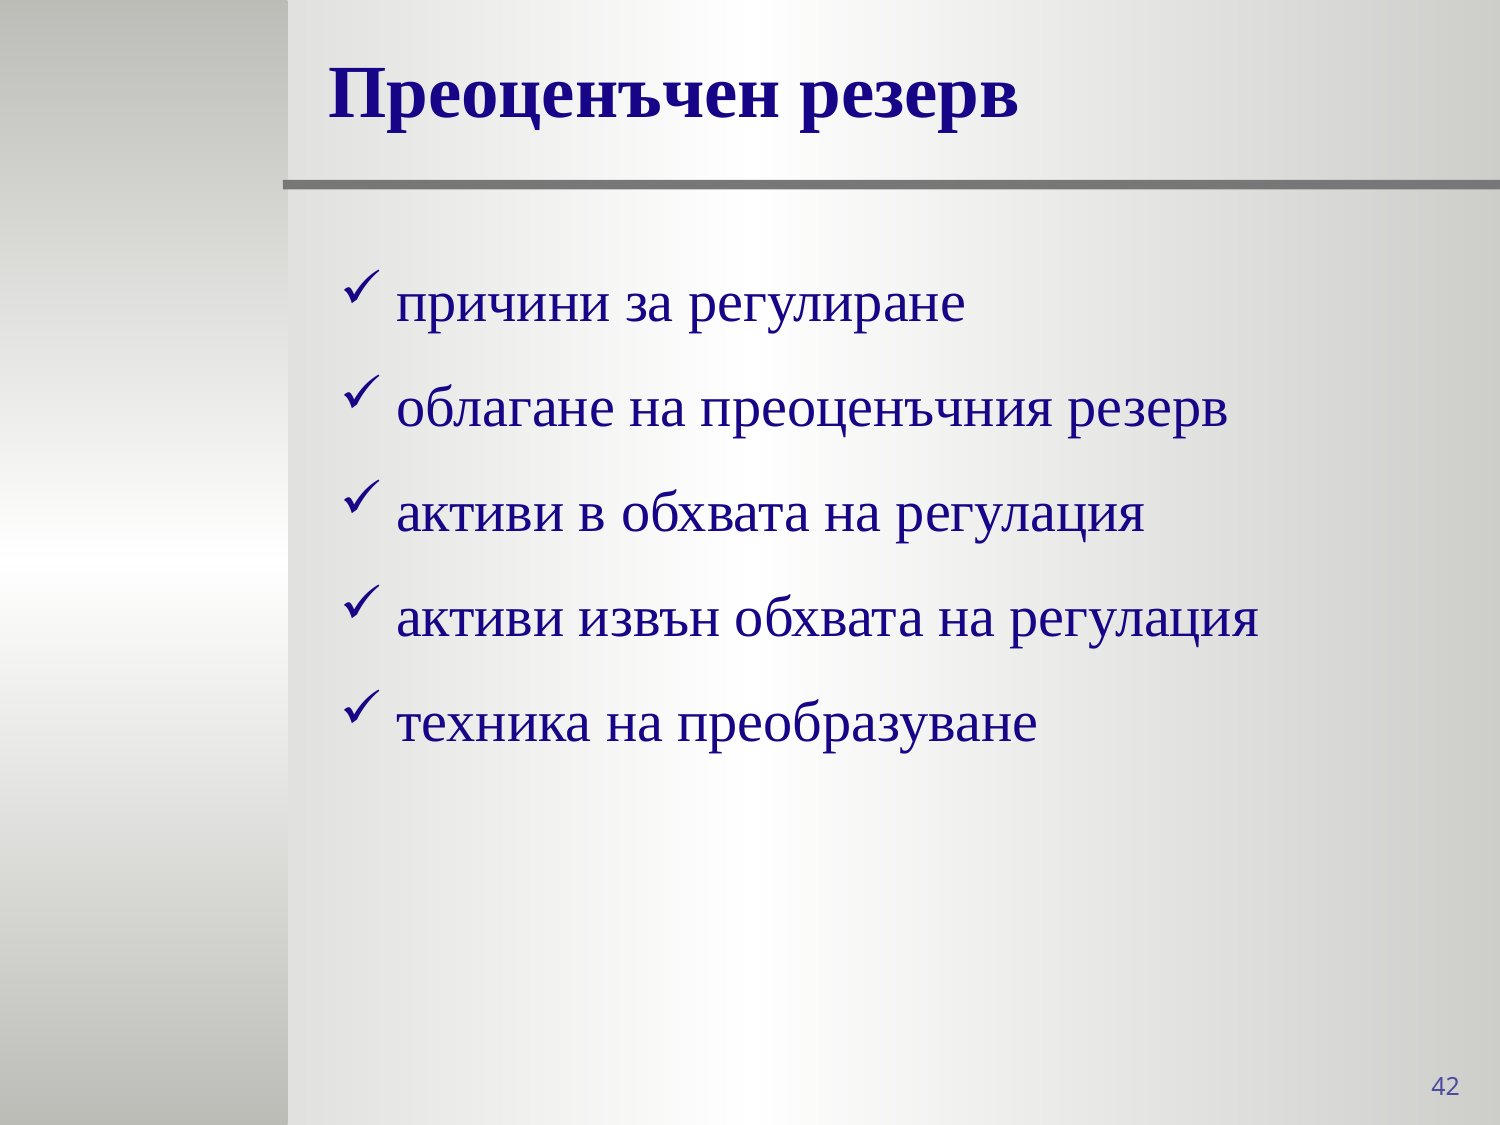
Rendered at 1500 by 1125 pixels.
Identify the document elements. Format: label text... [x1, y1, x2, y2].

list причини за регулиране облагане на преоценъчния резерв активи в обхвата на регулация активи извън обхвата на регулация техника на преобразуване [324, 255, 1471, 811]
slide_number 42 [1162, 1049, 1475, 1125]
title Преоценъчен резерв [312, 19, 1476, 155]
